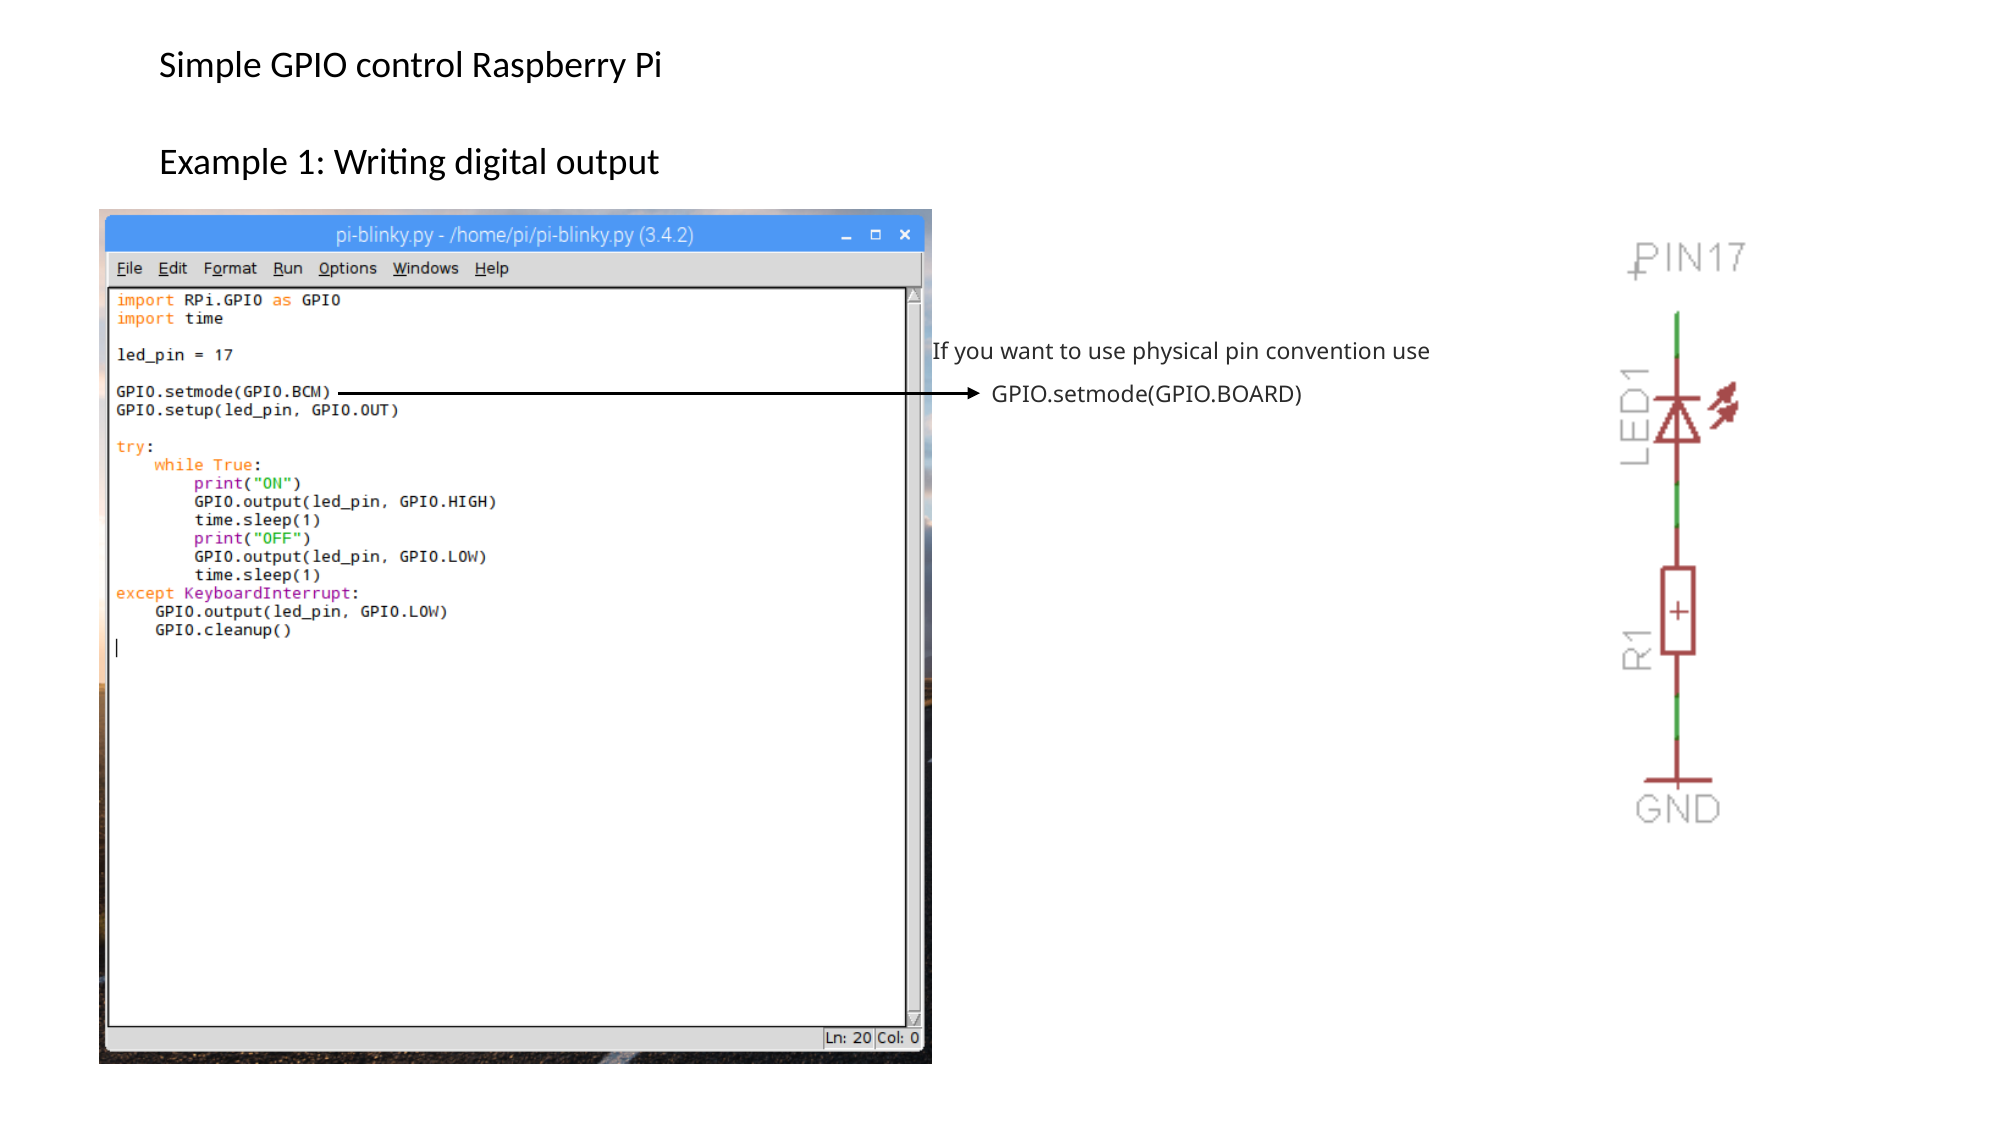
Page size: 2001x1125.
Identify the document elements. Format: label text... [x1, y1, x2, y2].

text_box If you want to use physical pin convention use [932, 328, 1446, 371]
text_box Example 1: Writing digital output [144, 129, 676, 190]
text_box GPIO.setmode(GPIO.BOARD) [976, 371, 1317, 414]
picture [99, 209, 932, 1064]
picture [1556, 196, 1879, 929]
text_box Simple GPIO control Raspberry Pi [144, 32, 679, 93]
